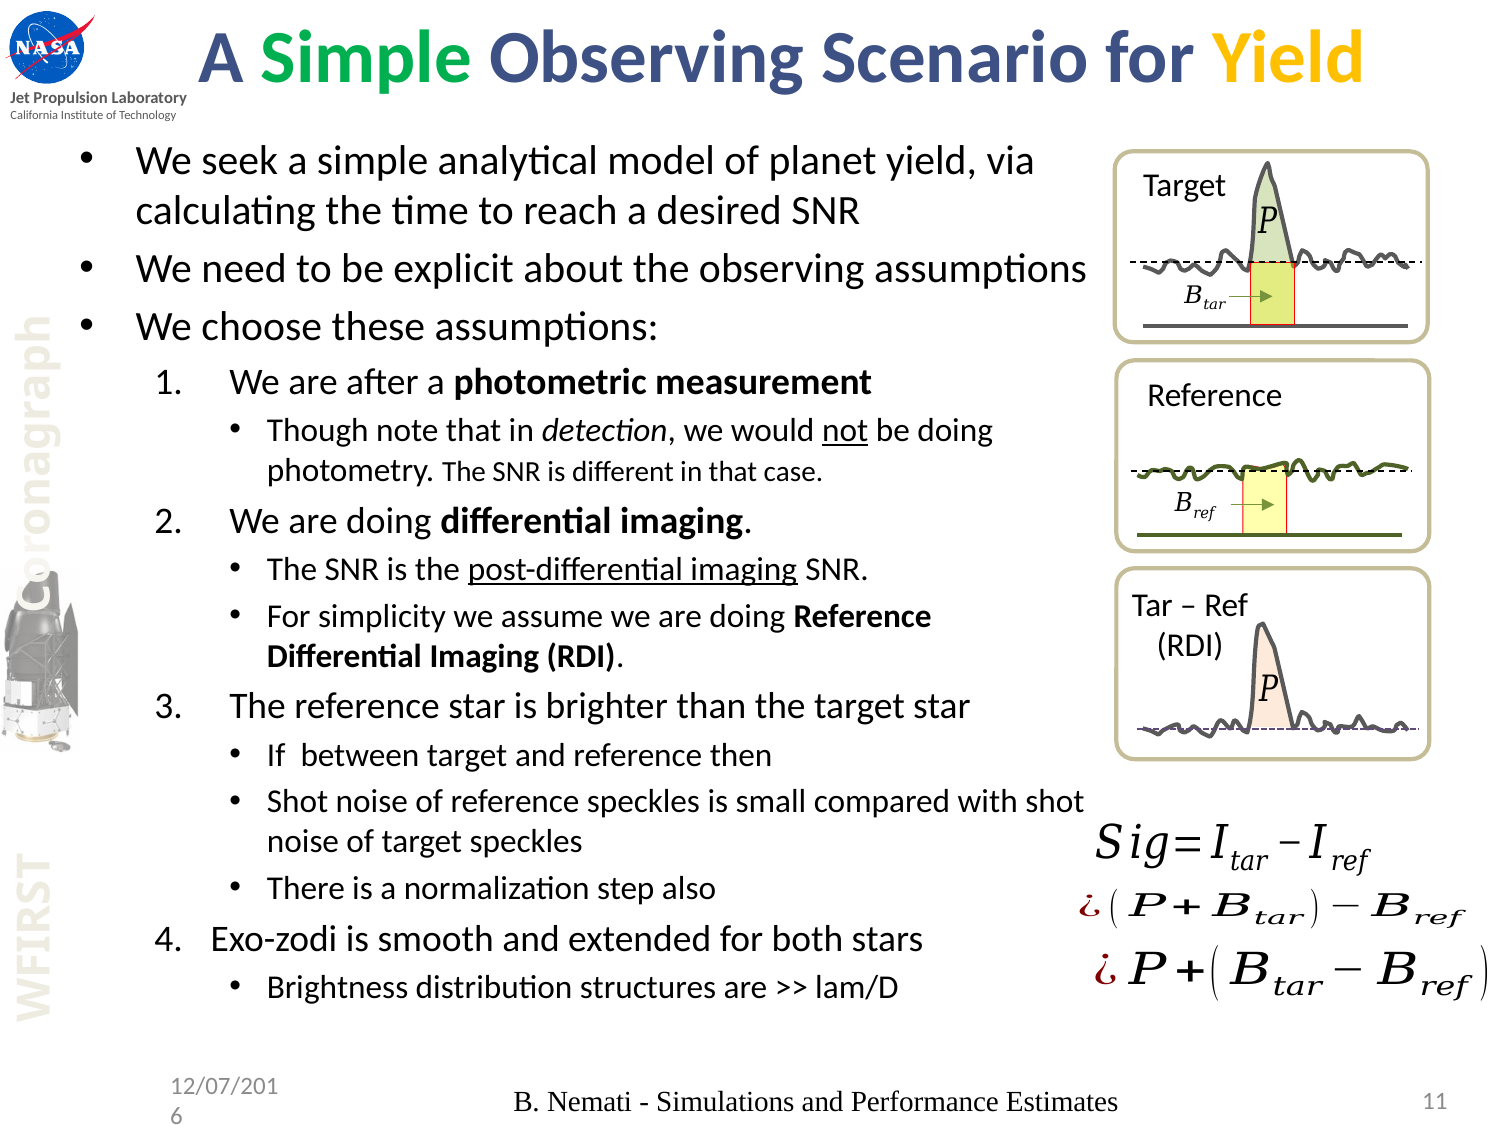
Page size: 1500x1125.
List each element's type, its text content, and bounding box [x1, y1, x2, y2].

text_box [1114, 151, 1428, 343]
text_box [1116, 360, 1430, 552]
picture [0, 5, 102, 89]
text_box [1116, 568, 1430, 760]
title A Simple Observing Scenario for Yield [101, 8, 1463, 97]
footer B. Nemati - Simulations and Performance Estimates [308, 1081, 1324, 1118]
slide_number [155, 1081, 299, 1118]
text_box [1077, 817, 1491, 1005]
slide_number 11 [1337, 1081, 1463, 1118]
